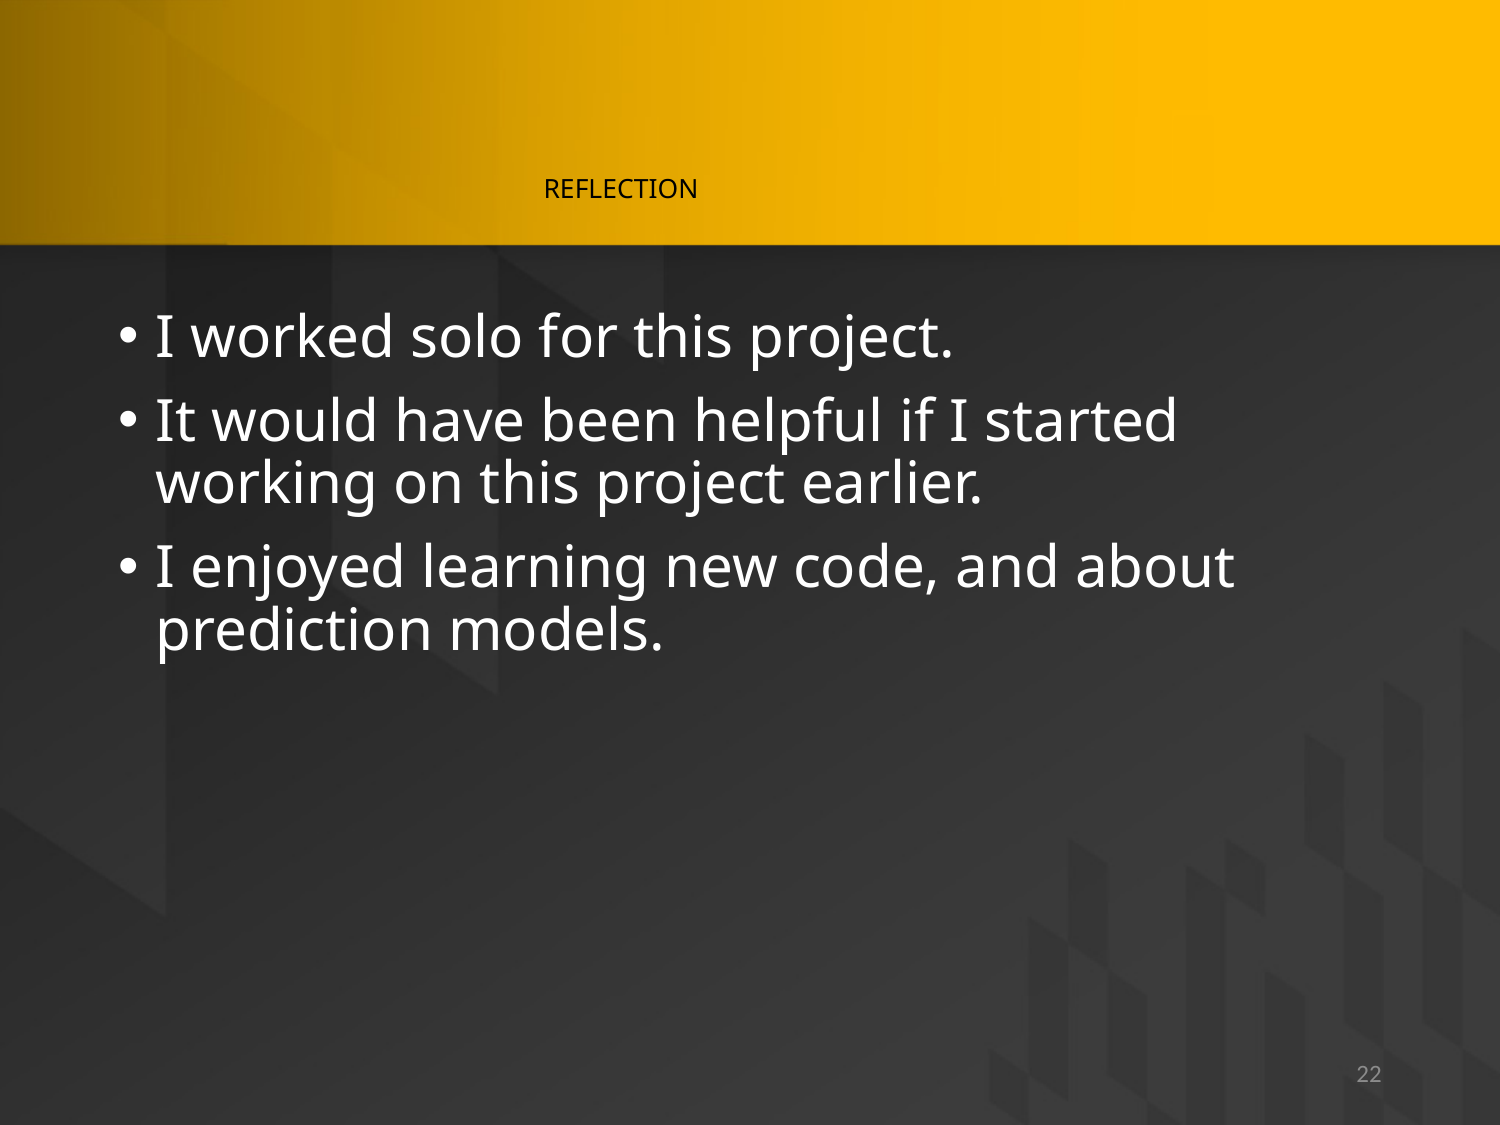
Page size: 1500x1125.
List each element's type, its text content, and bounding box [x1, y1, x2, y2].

title REFLECTION [103, 82, 1140, 212]
picture [0, 0, 1500, 1125]
list I worked solo for this project. It would have been helpful if I started working on this project earlier. I enjoyed learning new code, and about prediction models. [103, 299, 1397, 1014]
slide_number 22 [1059, 1042, 1397, 1103]
